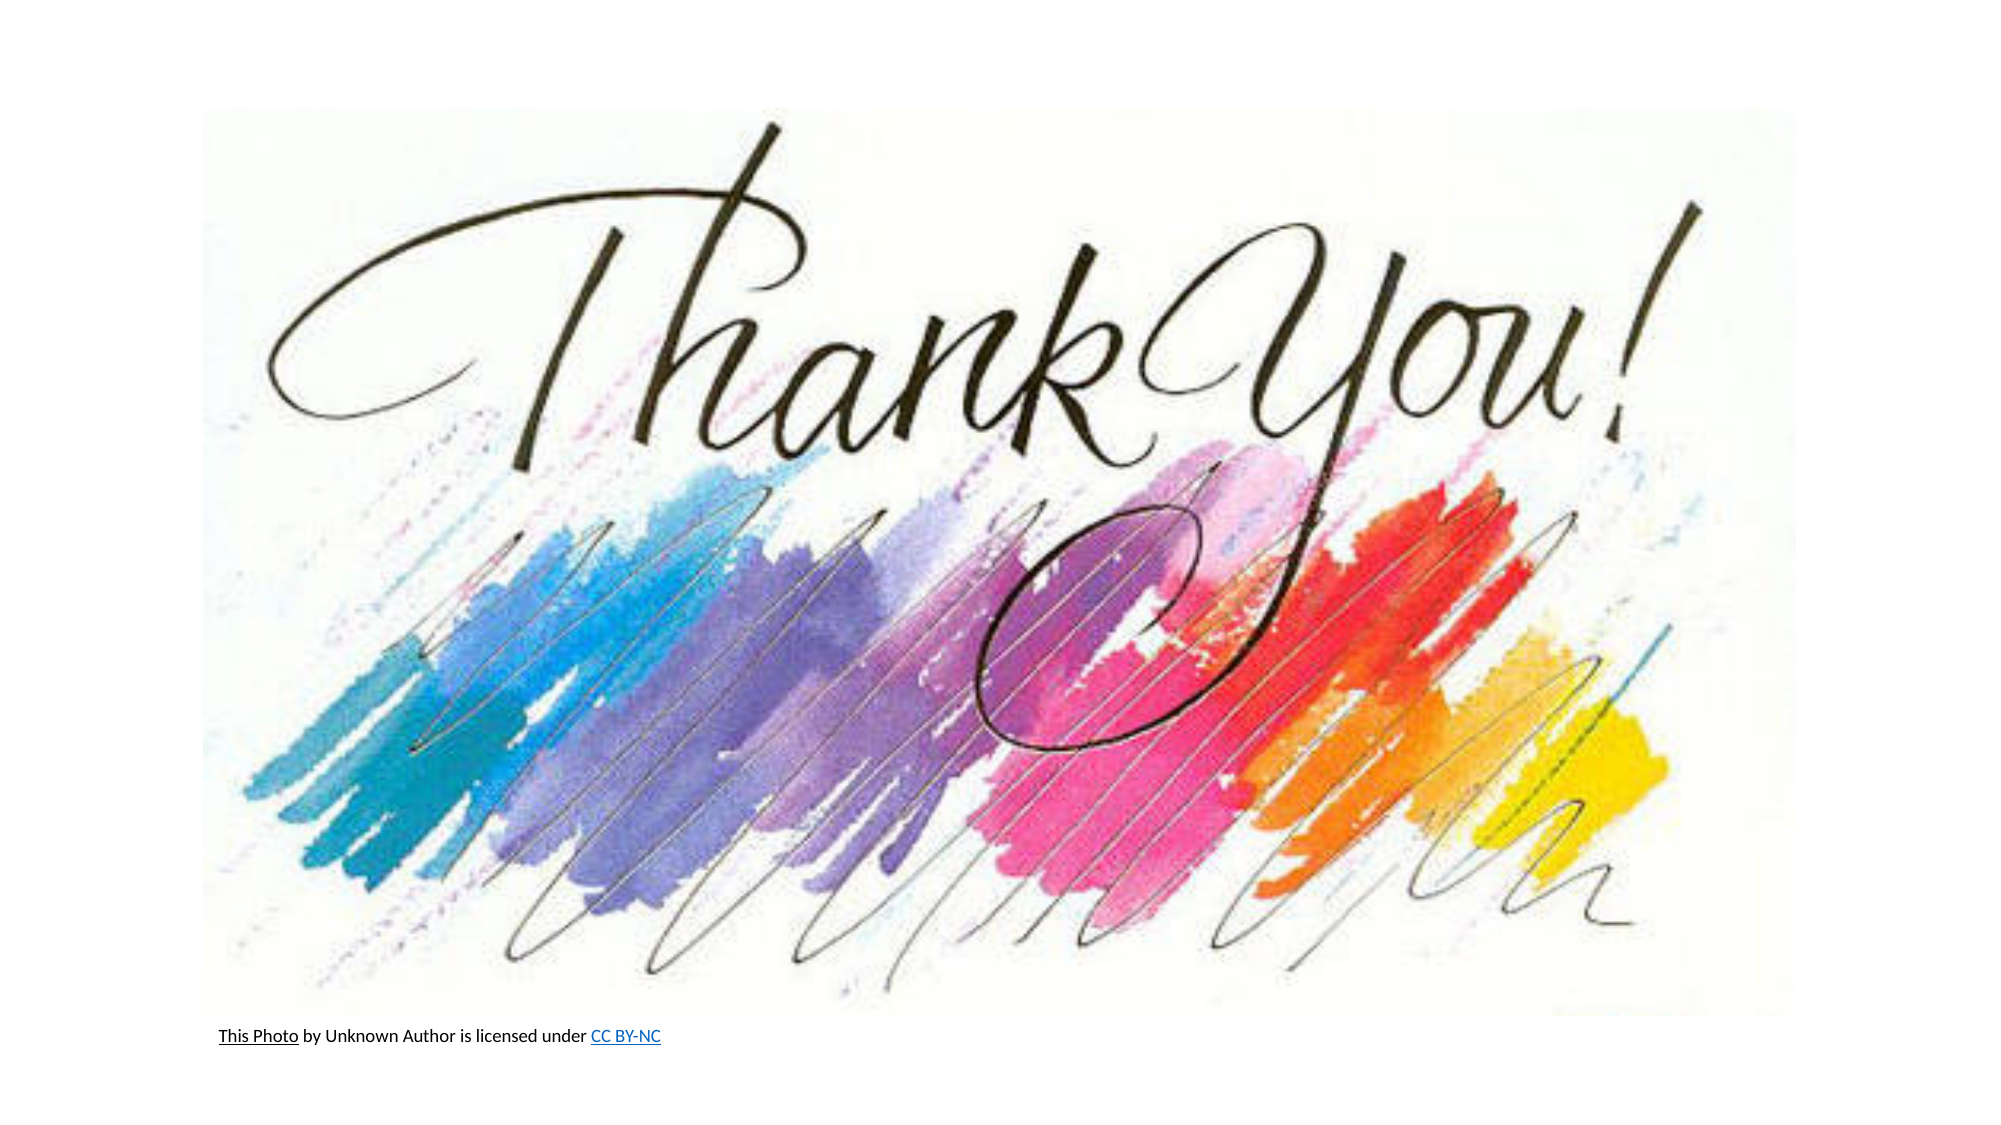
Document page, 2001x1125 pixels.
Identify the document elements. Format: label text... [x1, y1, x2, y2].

text_box This Photo by Unknown Author is licensed under CC BY-NC [203, 1017, 1796, 1054]
picture [203, 108, 1796, 1017]
